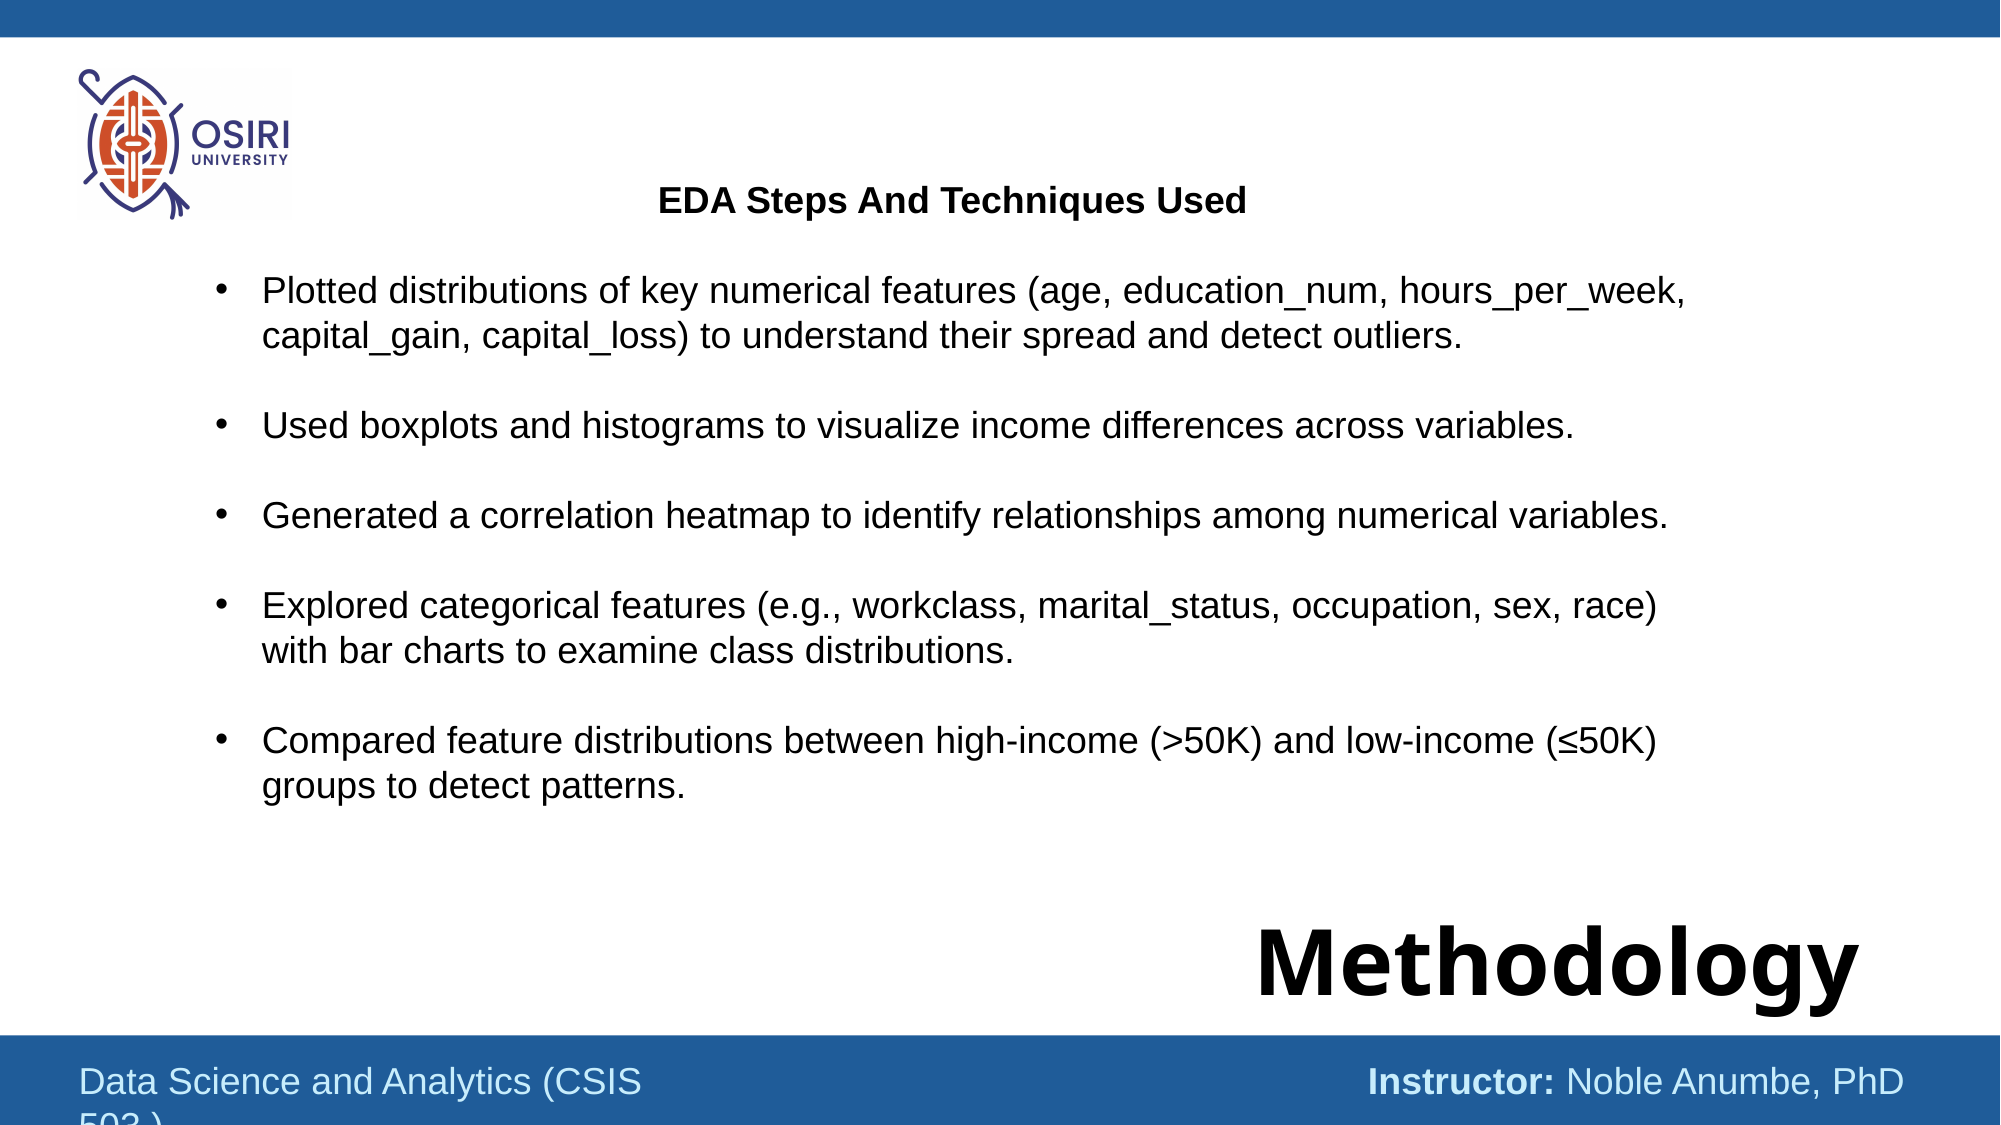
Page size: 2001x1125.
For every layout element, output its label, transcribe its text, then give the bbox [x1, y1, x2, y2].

text_box EDA Steps And Techniques Used Plotted distributions of key numerical features (age, education_num, hours_per_week, capital_gain, capital_loss) to understand their spread and detect outliers. Used boxplots and histograms to visualize income differences across variables. Generated a correlation heatmap to identify relationships among numerical variables. Explored categorical features (e.g., workclass, marital_status, occupation, sex, race) with bar charts to examine class distributions. Compared feature distributions between high-income (>50K) and low-income (≤50K) groups to detect patterns. [199, 168, 1706, 821]
title Methodology [150, 890, 1876, 1042]
picture [77, 68, 292, 220]
